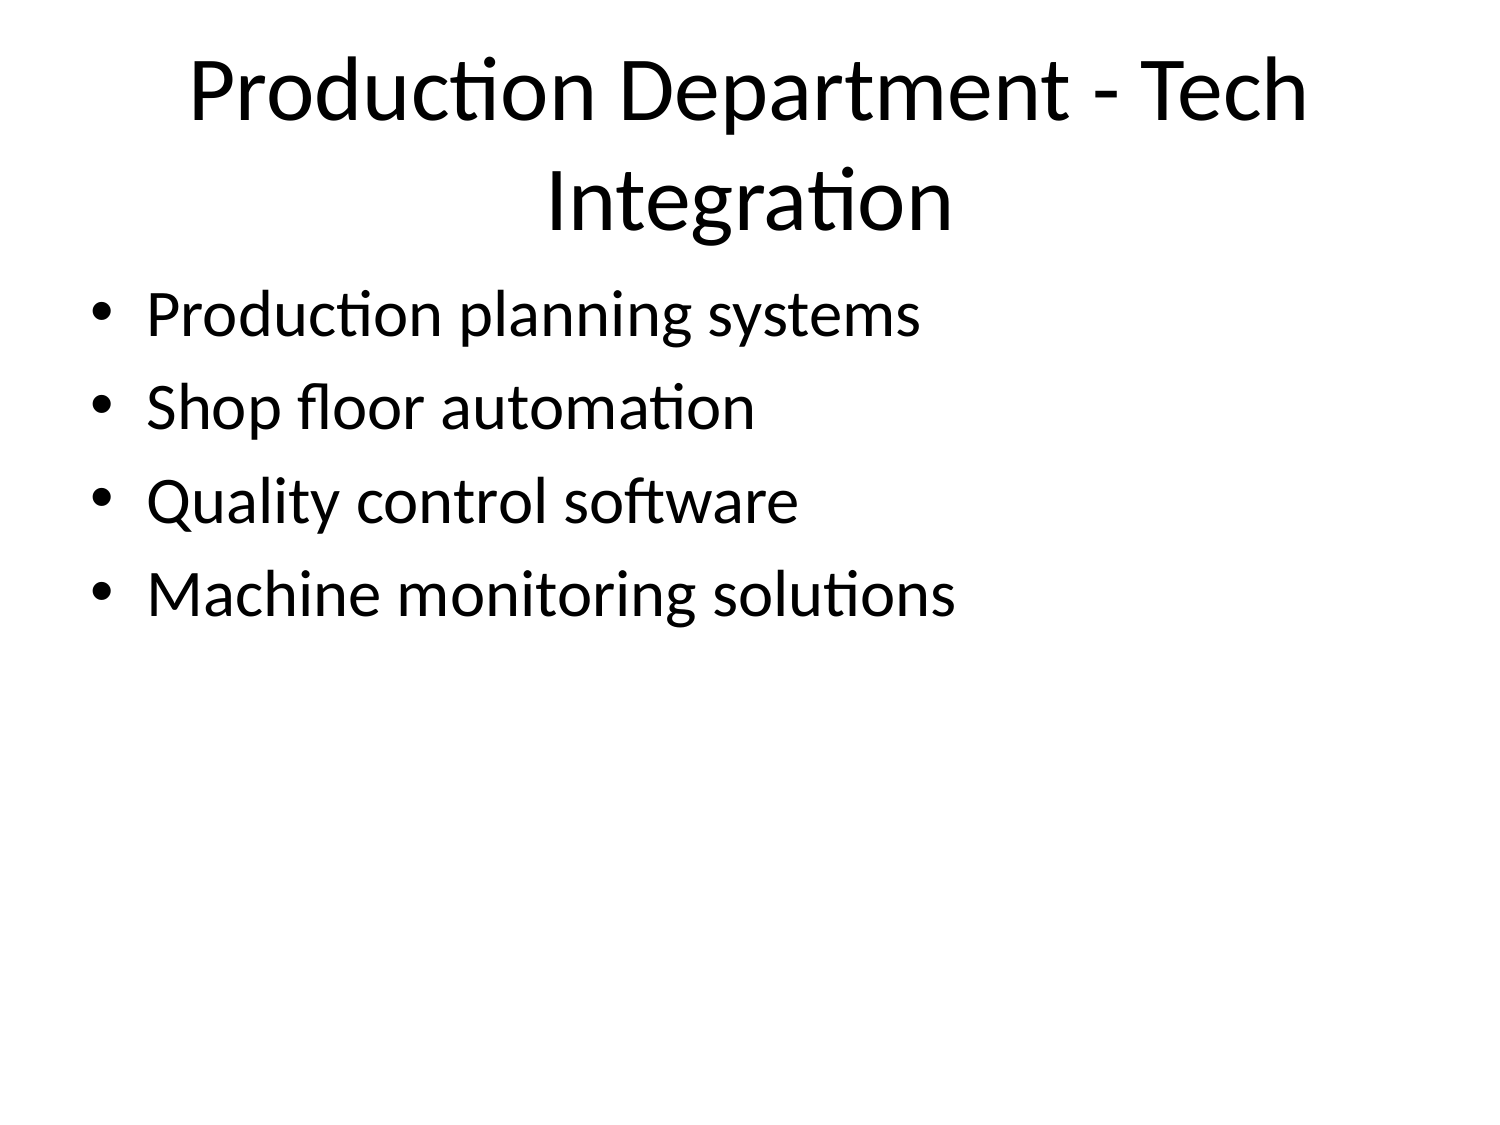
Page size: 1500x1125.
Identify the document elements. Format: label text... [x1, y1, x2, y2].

title Production Department - Tech Integration [75, 45, 1425, 233]
list Production planning systems Shop floor automation Quality control software Machine monitoring solutions [75, 262, 1425, 1005]
